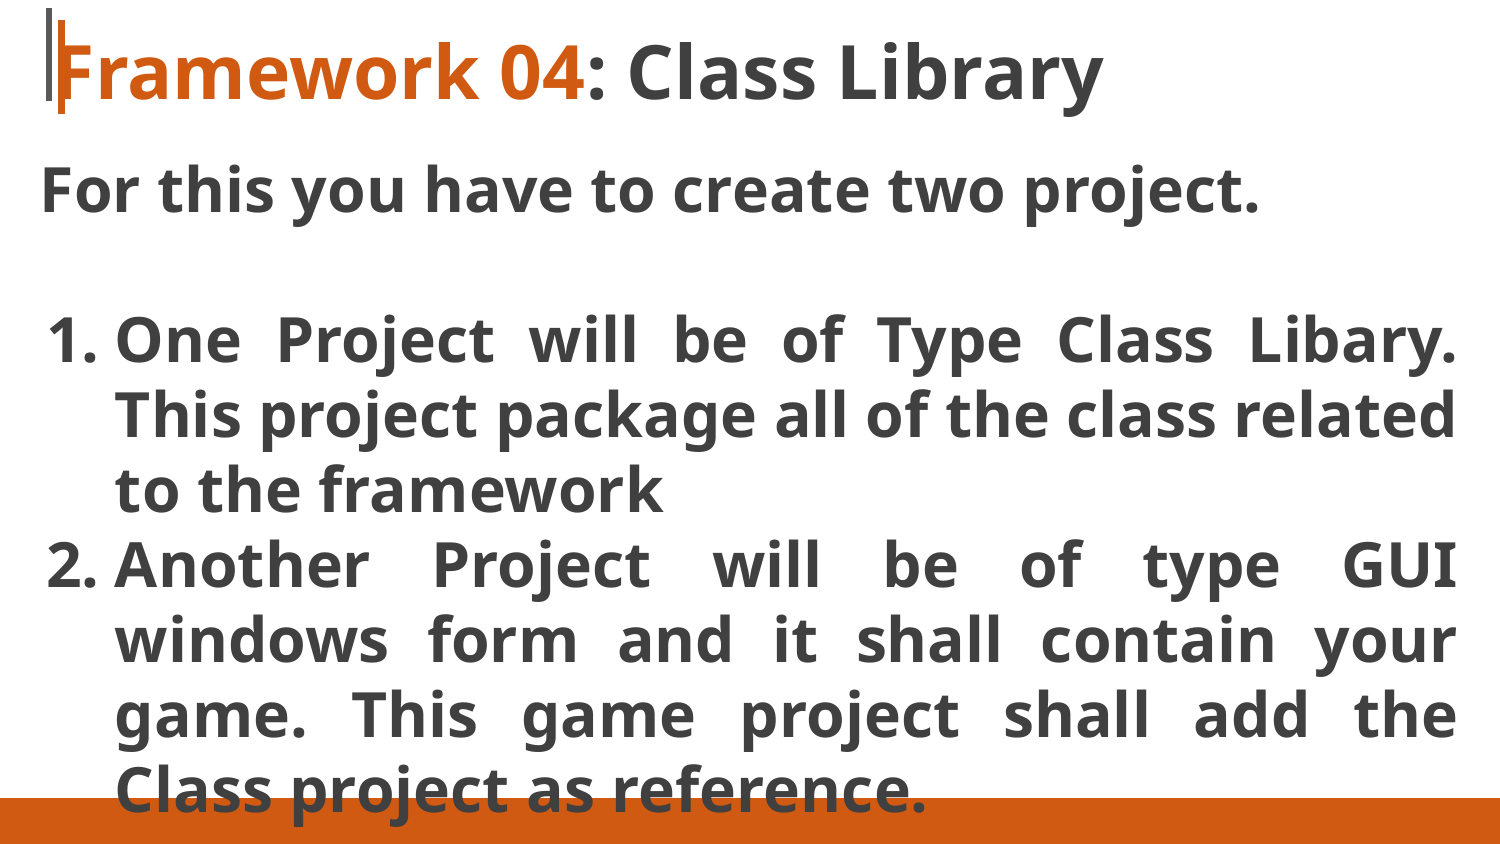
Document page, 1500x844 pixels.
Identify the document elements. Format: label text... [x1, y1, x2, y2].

text_box [0, 798, 1500, 844]
title Framework 04: Class Library [0, 0, 1500, 130]
subtitle For this you have to create two project. One Project will be of Type Class Libary. This project package all of the class related to the framework Another Project will be of type GUI windows form and it shall contain your game. This game project shall add the Class project as reference. [24, 135, 1475, 379]
